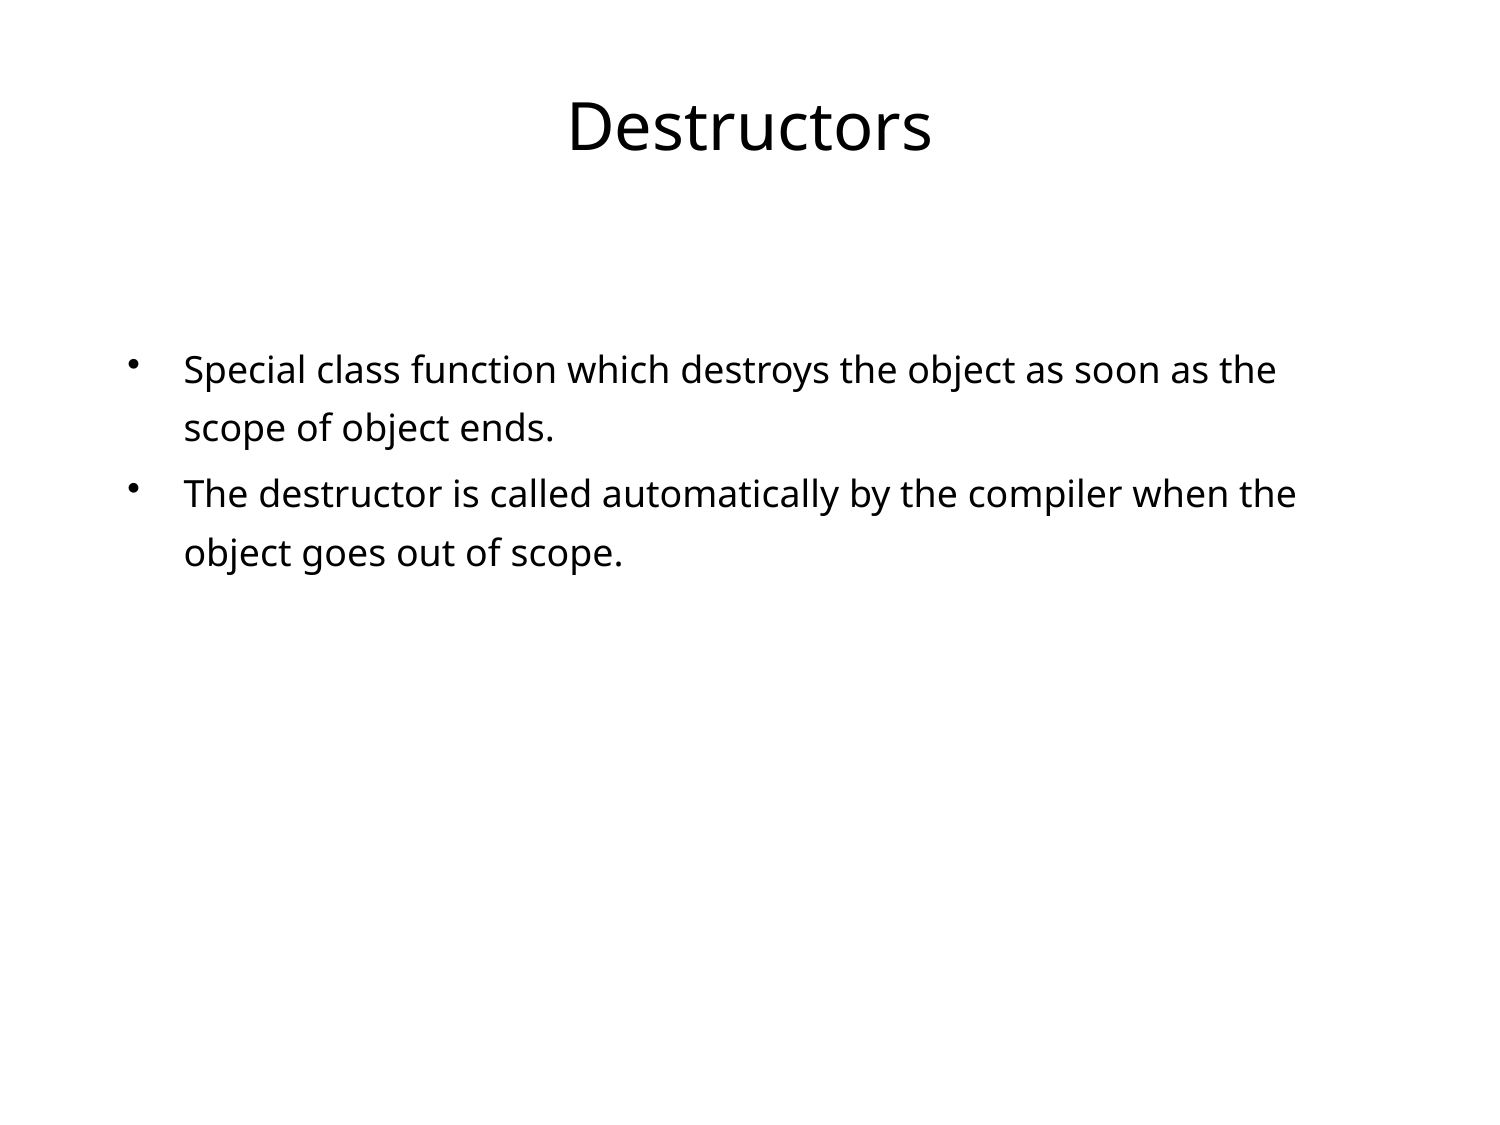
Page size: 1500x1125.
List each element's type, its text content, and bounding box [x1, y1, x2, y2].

list Special class function which destroys the object as soon as the scope of object ends. The destructor is called automatically by the compiler when the object goes out of scope. [112, 324, 1388, 1001]
title Destructors [74, 44, 1426, 204]
